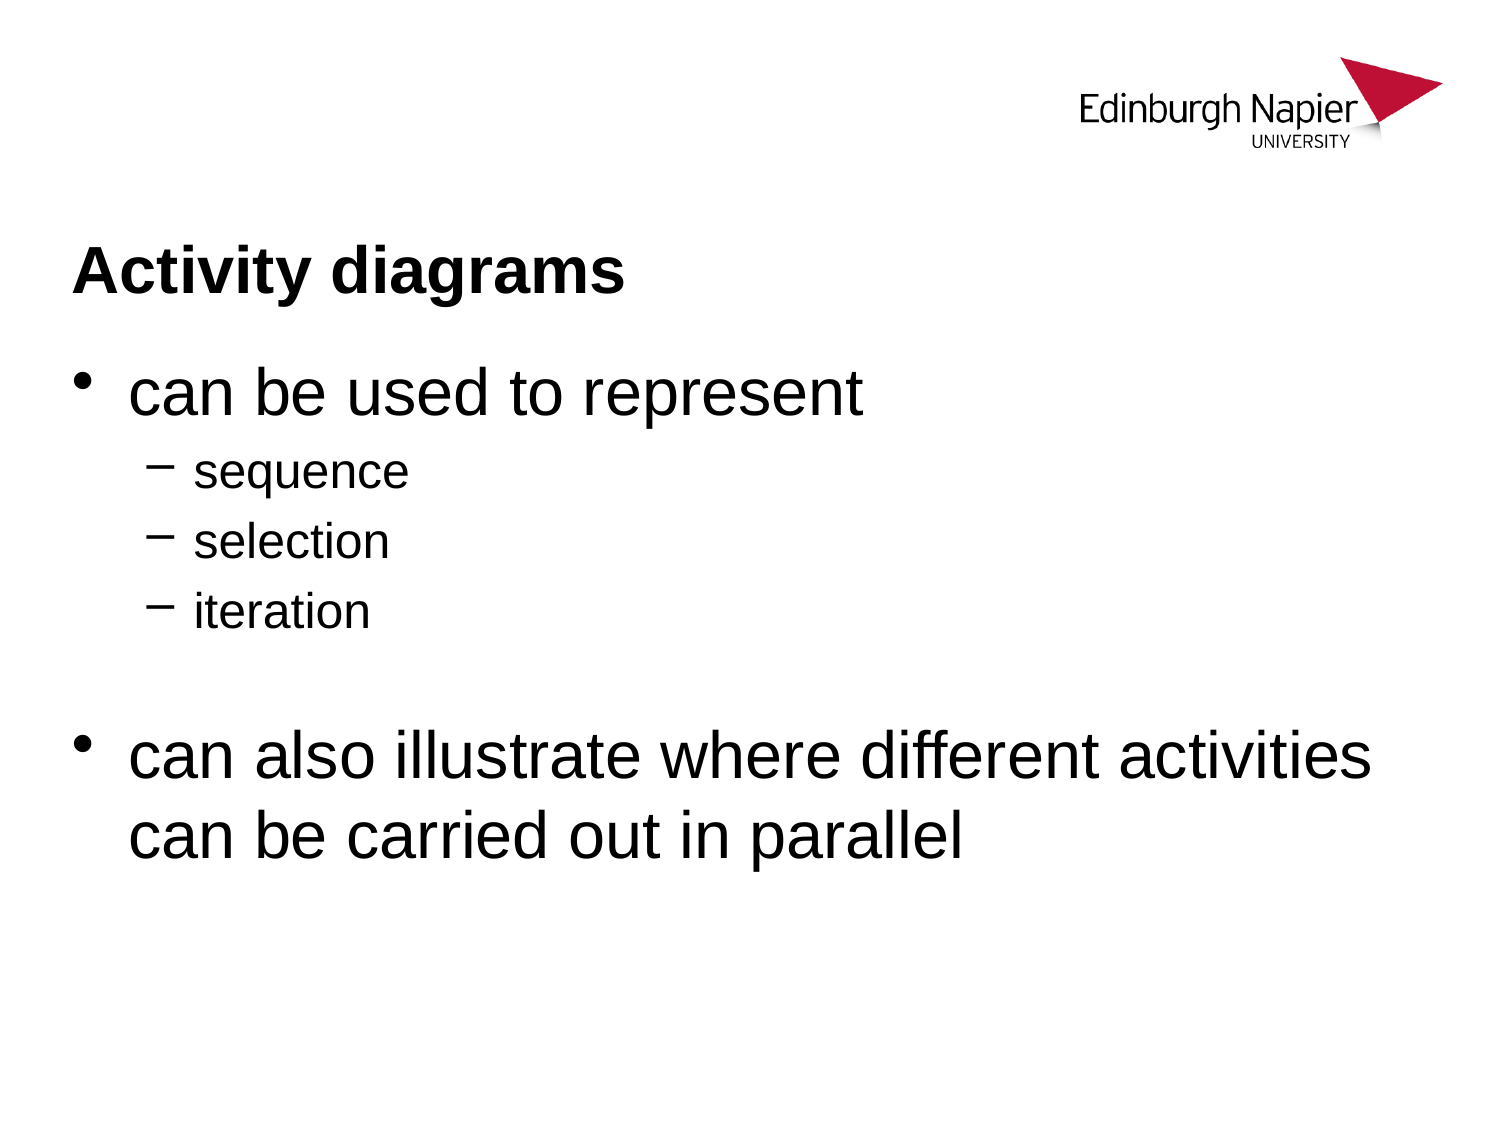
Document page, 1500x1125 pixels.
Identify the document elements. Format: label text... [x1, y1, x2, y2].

picture [1081, 57, 1443, 148]
title Activity diagrams [56, 209, 1443, 325]
list can be used to represent sequence selection iteration can also illustrate where different activities can be carried out in parallel [56, 340, 1443, 1035]
